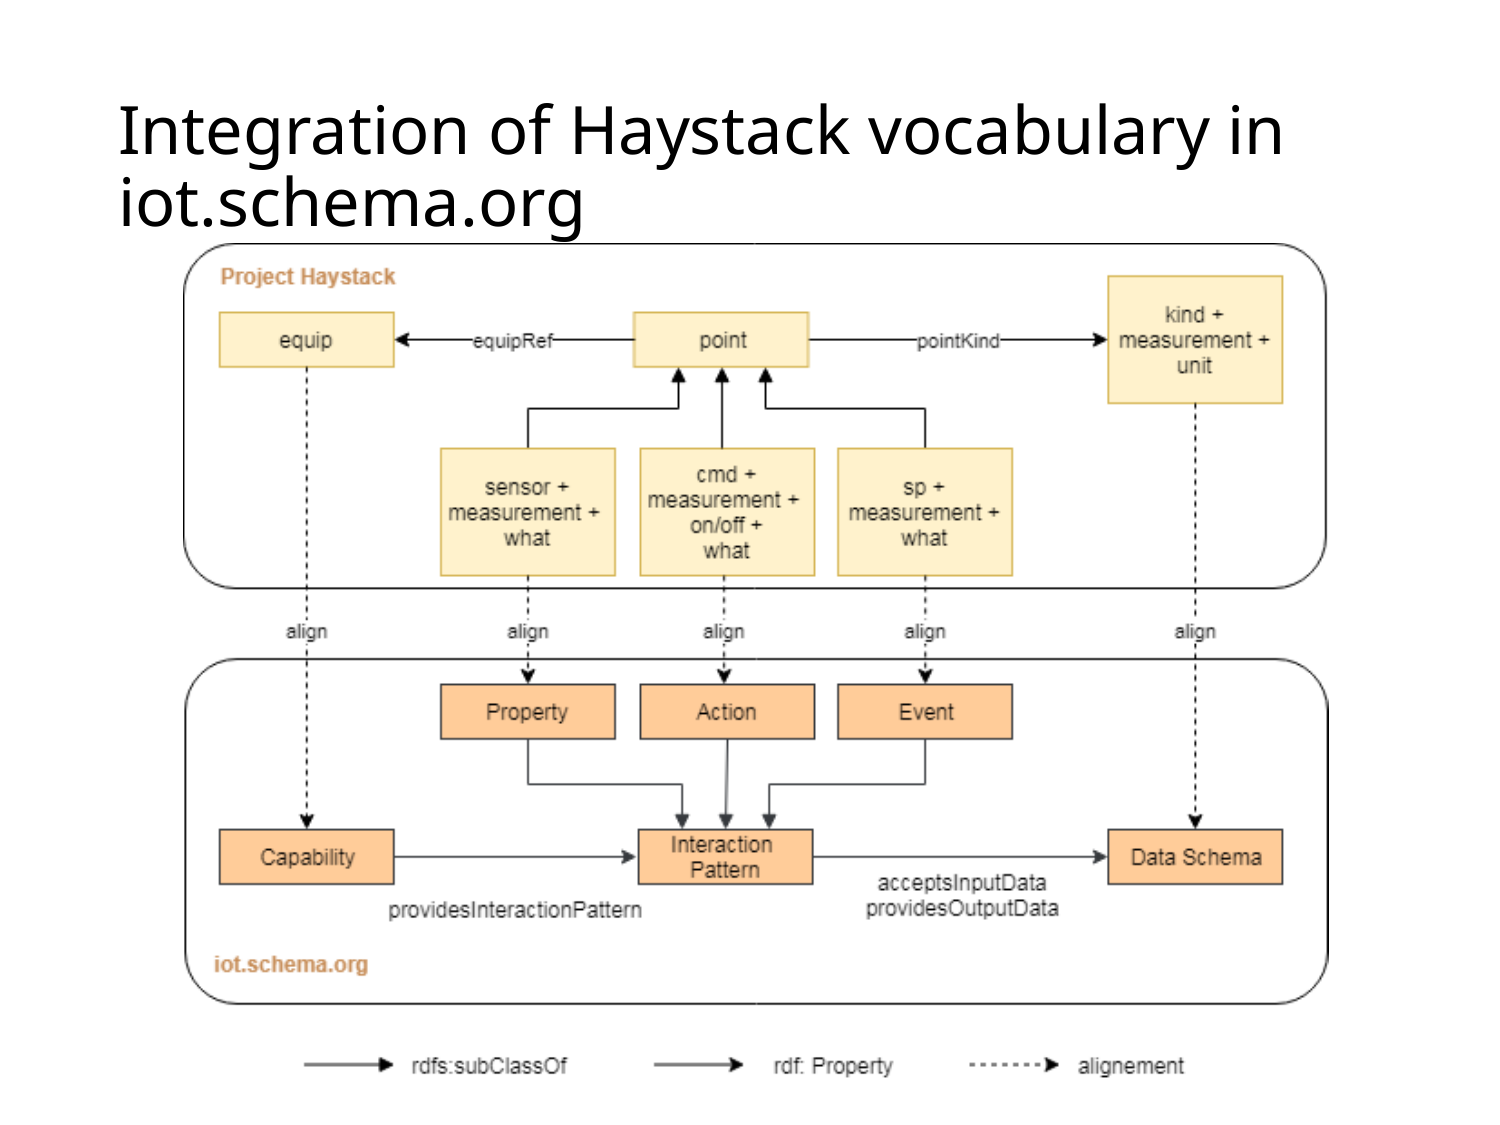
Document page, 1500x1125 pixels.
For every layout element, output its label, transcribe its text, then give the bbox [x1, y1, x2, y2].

title Integration of Haystack vocabulary in iot.schema.org [103, 59, 1397, 278]
picture [182, 243, 1329, 1085]
